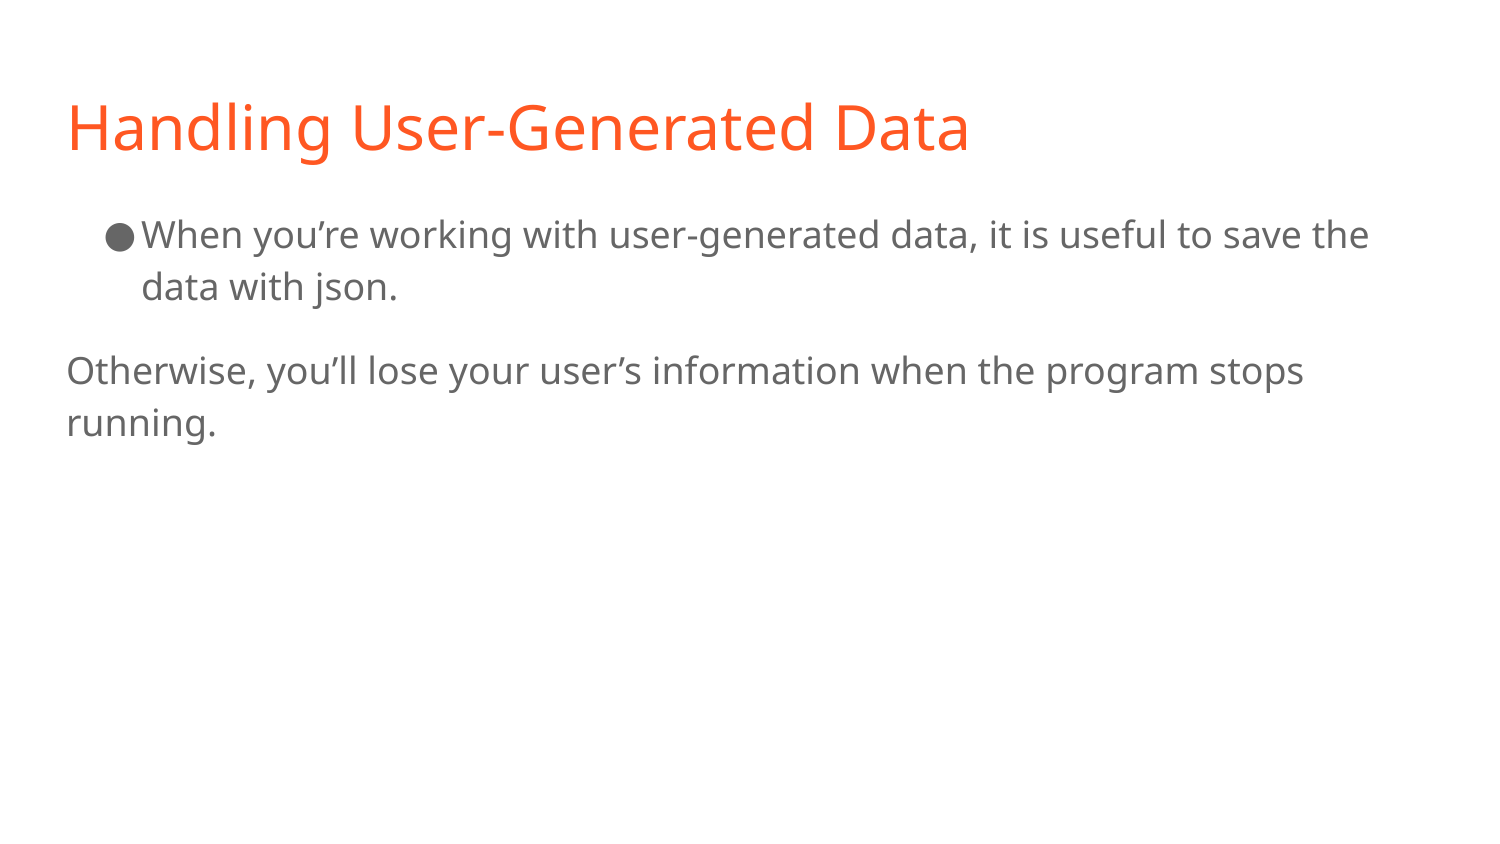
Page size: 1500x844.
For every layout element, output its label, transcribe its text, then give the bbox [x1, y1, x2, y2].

list When you’re working with user-generated data, it is useful to save the data with json. Otherwise, you’ll lose your user’s information when the program stops running. [51, 189, 1449, 750]
title Handling User-Generated Data [51, 72, 1449, 167]
